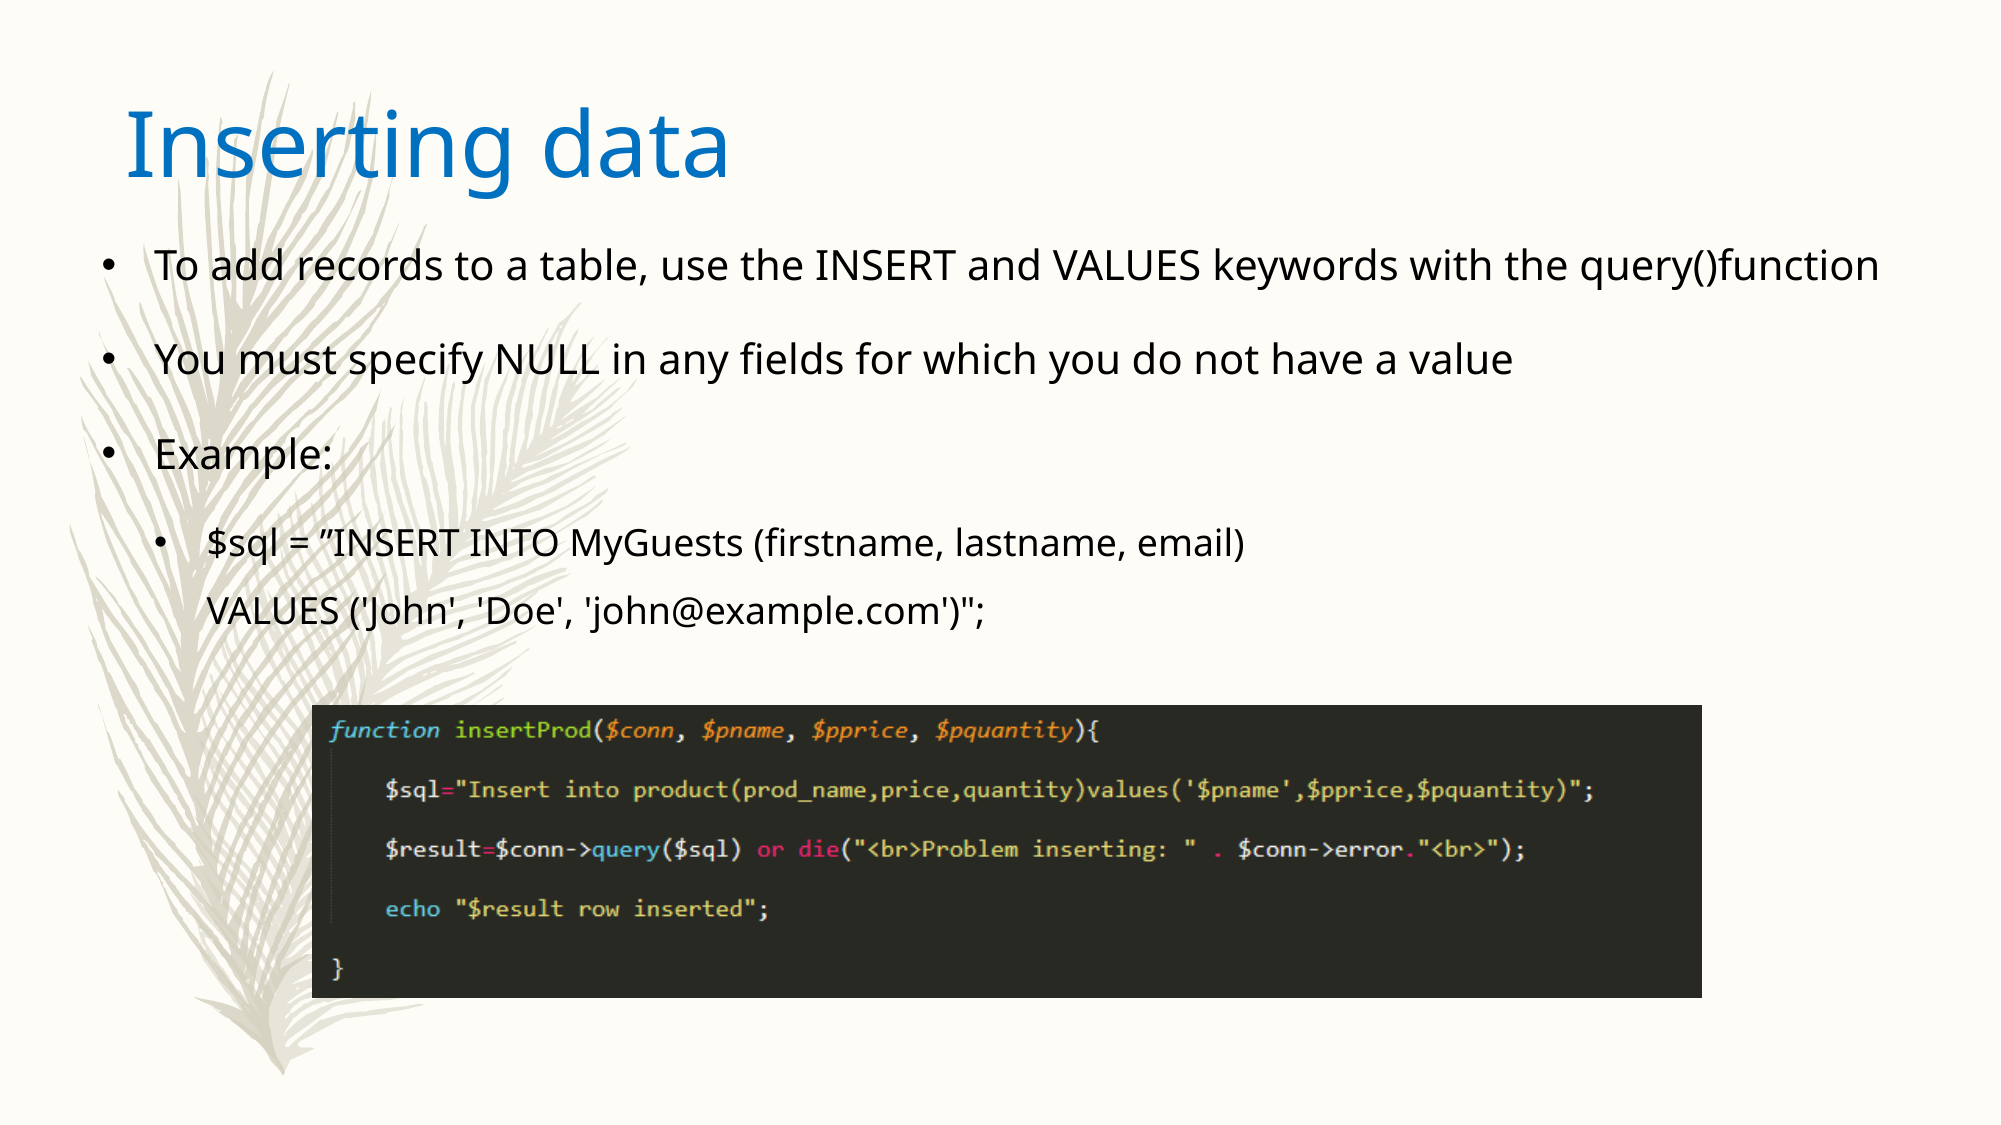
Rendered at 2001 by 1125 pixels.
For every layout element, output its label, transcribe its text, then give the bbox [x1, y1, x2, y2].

picture [312, 705, 1702, 998]
text_box To add records to a table, use the INSERT and VALUES keywords with the query()function You must specify NULL in any fields for which you do not have a value Example: $sql = ”INSERT INTO MyGuests (firstname, lastname, email) VALUES ('John', 'Doe', 'john@example.com')"; [86, 206, 1948, 1109]
text_box Inserting data [111, 83, 1904, 206]
